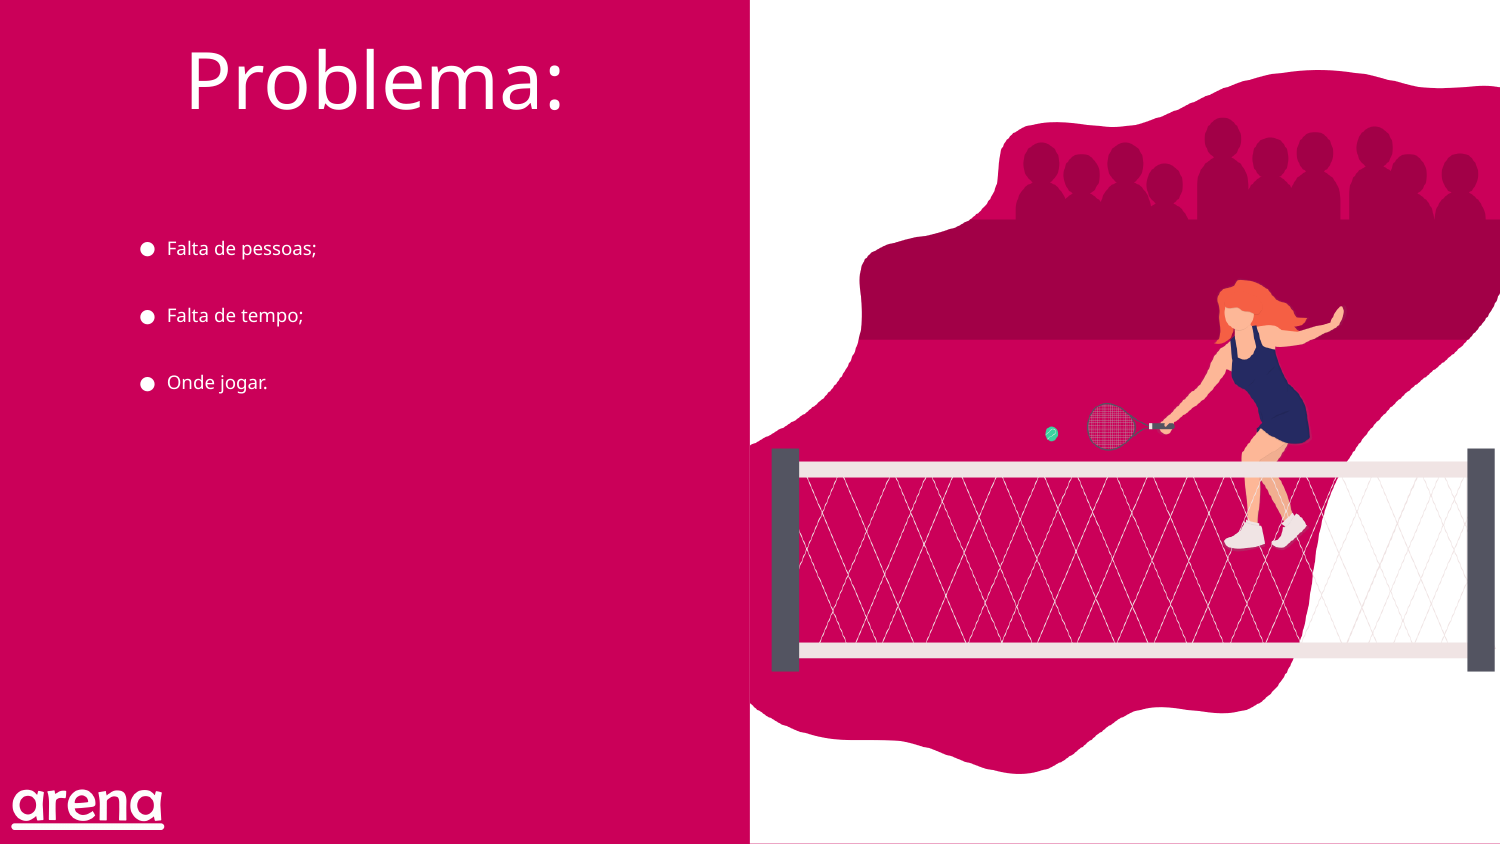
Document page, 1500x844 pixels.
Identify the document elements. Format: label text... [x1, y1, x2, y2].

subtitle Falta de pessoas; Falta de tempo; Onde jogar. [115, 187, 780, 409]
picture [750, 60, 1500, 783]
title Problema: [115, 14, 635, 141]
picture [0, 765, 188, 844]
